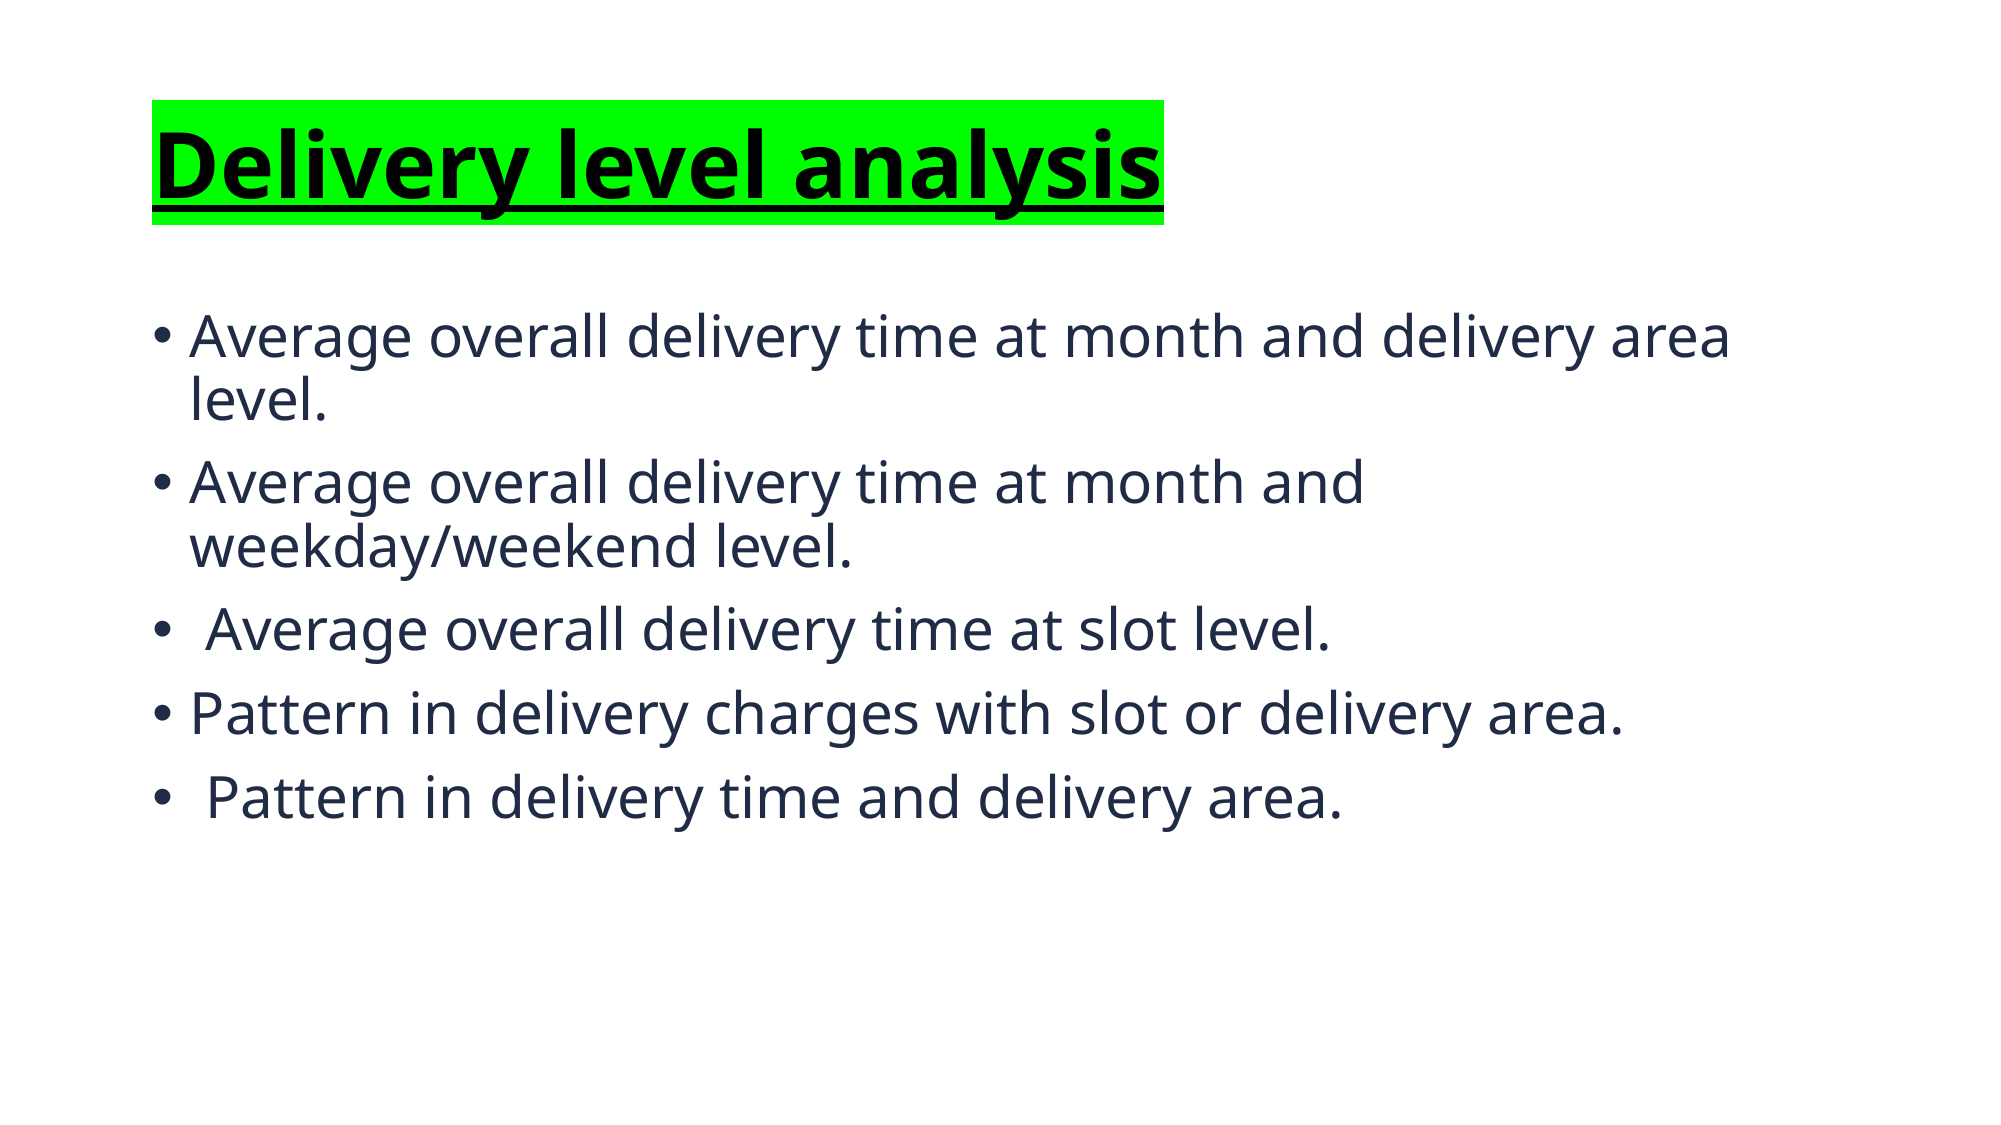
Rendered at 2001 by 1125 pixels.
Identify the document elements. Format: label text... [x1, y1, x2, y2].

list Average overall delivery time at month and delivery area level. Average overall delivery time at month and weekday/weekend level. Average overall delivery time at slot level. Pattern in delivery charges with slot or delivery area. Pattern in delivery time and delivery area. [137, 299, 1863, 1014]
title Delivery level analysis [137, 59, 1863, 278]
